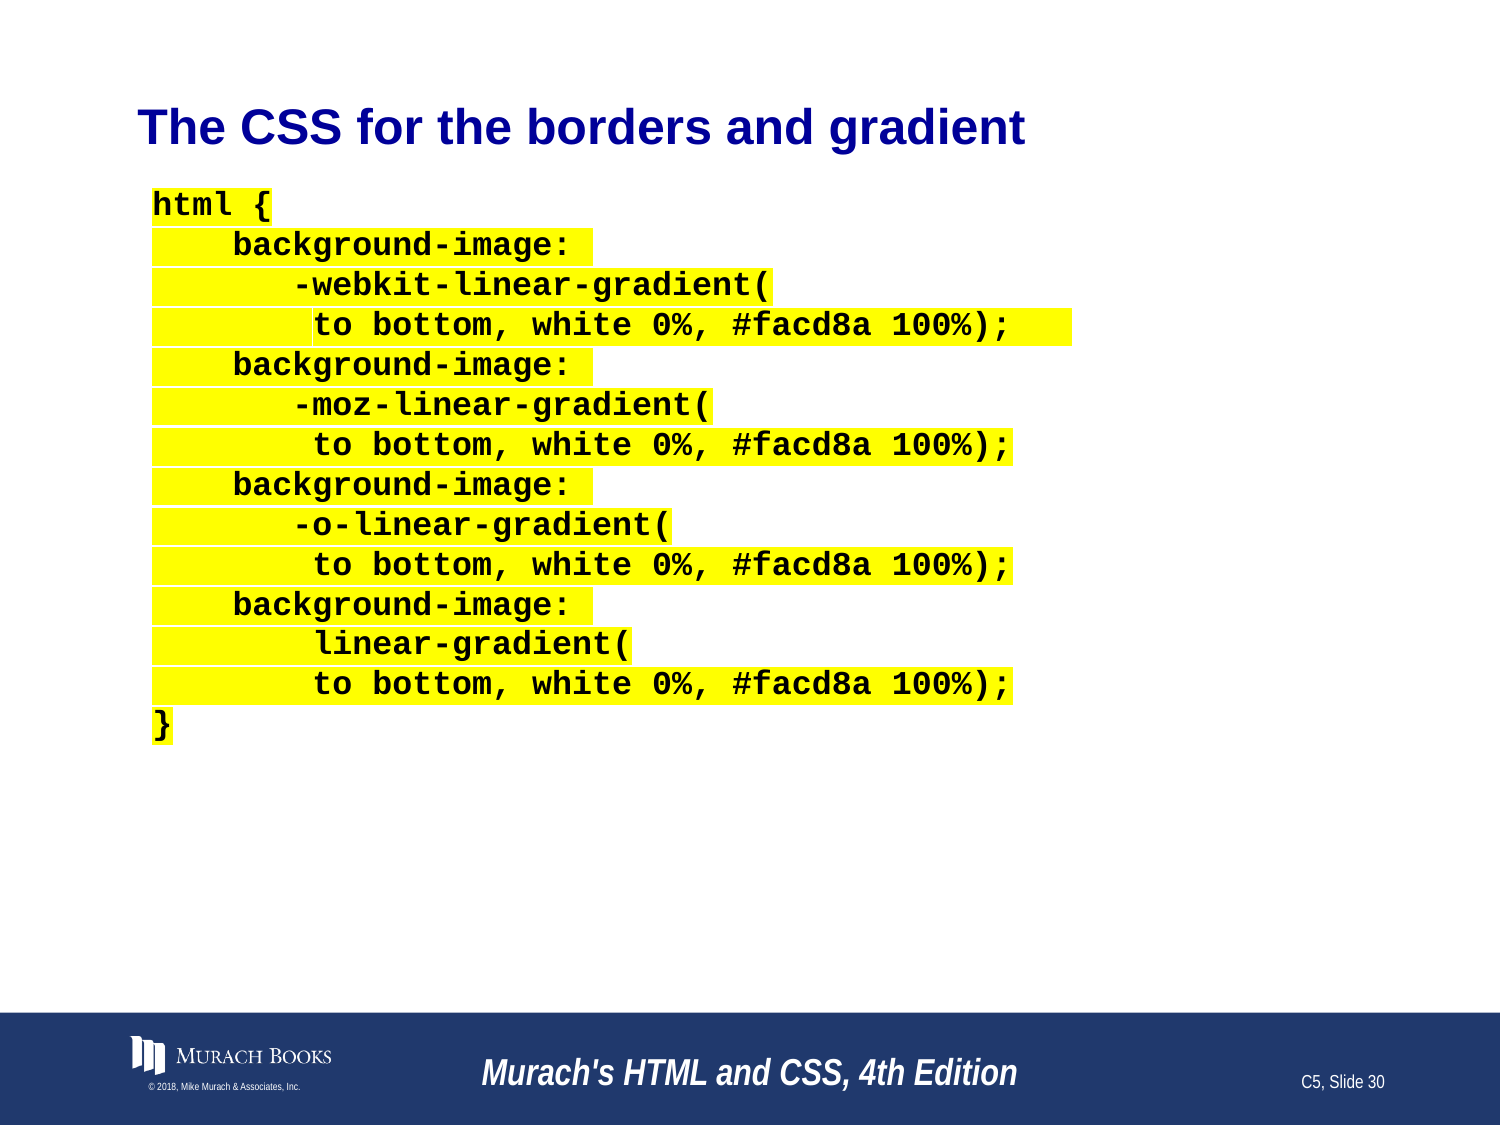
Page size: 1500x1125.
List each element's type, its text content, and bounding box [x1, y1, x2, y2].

list html { background-image: -webkit-linear-gradient( to bottom, white 0%, #facd8a 100%); background-image: -moz-linear-gradient( to bottom, white 0%, #facd8a 100%); background-image: -o-linear-gradient( to bottom, white 0%, #facd8a 100%); background-image: linear-gradient( to bottom, white 0%, #facd8a 100%); } [137, 174, 1350, 975]
slide_number C5, Slide 30 [1087, 1025, 1400, 1100]
footer © 2018, Mike Murach & Associates, Inc. [0, 1025, 450, 1100]
title The CSS for the borders and gradient [137, 94, 1338, 156]
slide_number Murach's HTML and CSS, 4th Edition [450, 1025, 1050, 1100]
